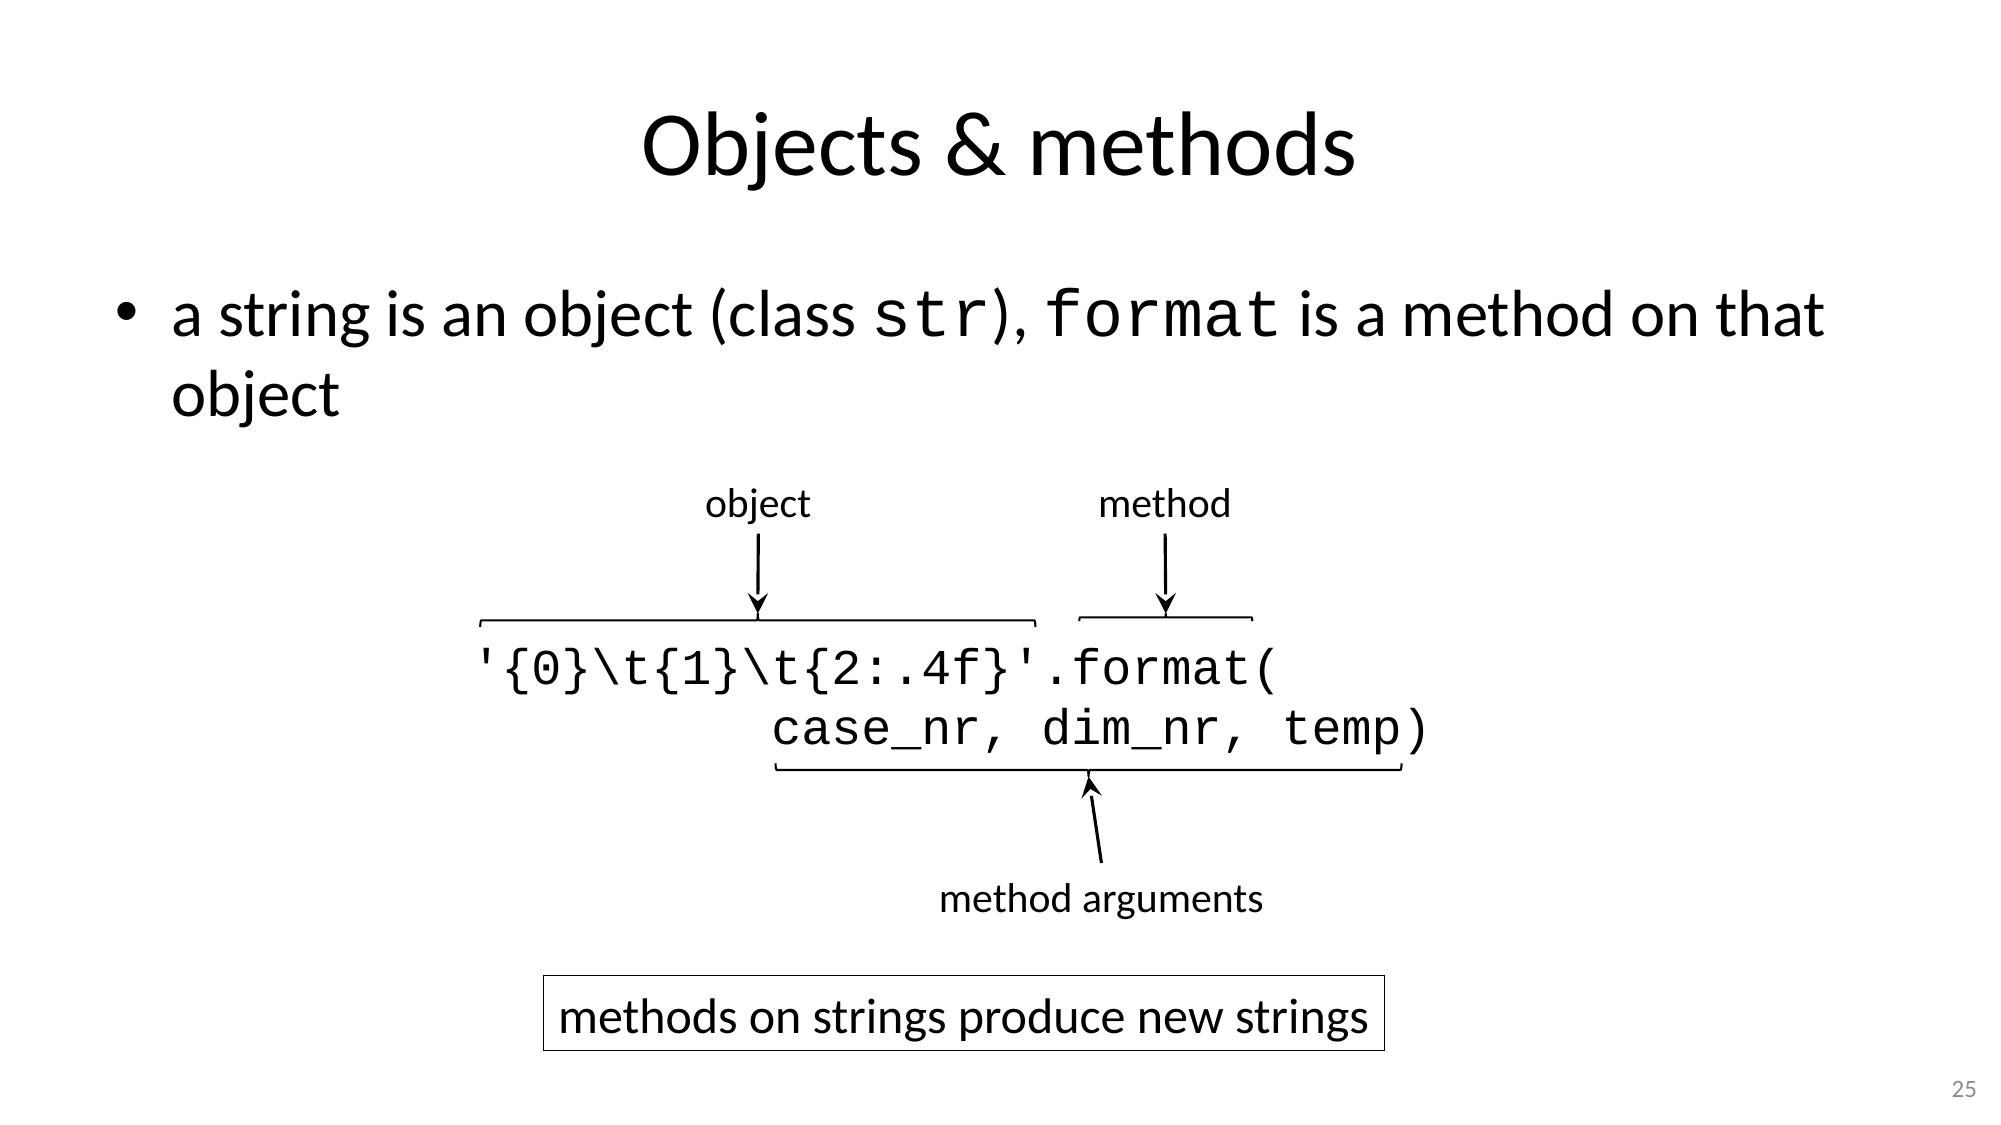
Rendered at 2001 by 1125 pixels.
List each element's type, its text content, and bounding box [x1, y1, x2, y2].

text_box methods on strings produce new strings [543, 975, 1385, 1051]
title Objects & methods [99, 45, 1900, 233]
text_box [1079, 467, 1253, 622]
slide_number 25 [1525, 1057, 1993, 1118]
list a string is an object (class str), format is a method on that object [99, 262, 1900, 1005]
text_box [775, 762, 1402, 929]
text_box '{0}\t{1}\t{2:.4f}'.format( case_nr, dim_nr, temp) [456, 626, 1579, 762]
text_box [479, 467, 1036, 628]
